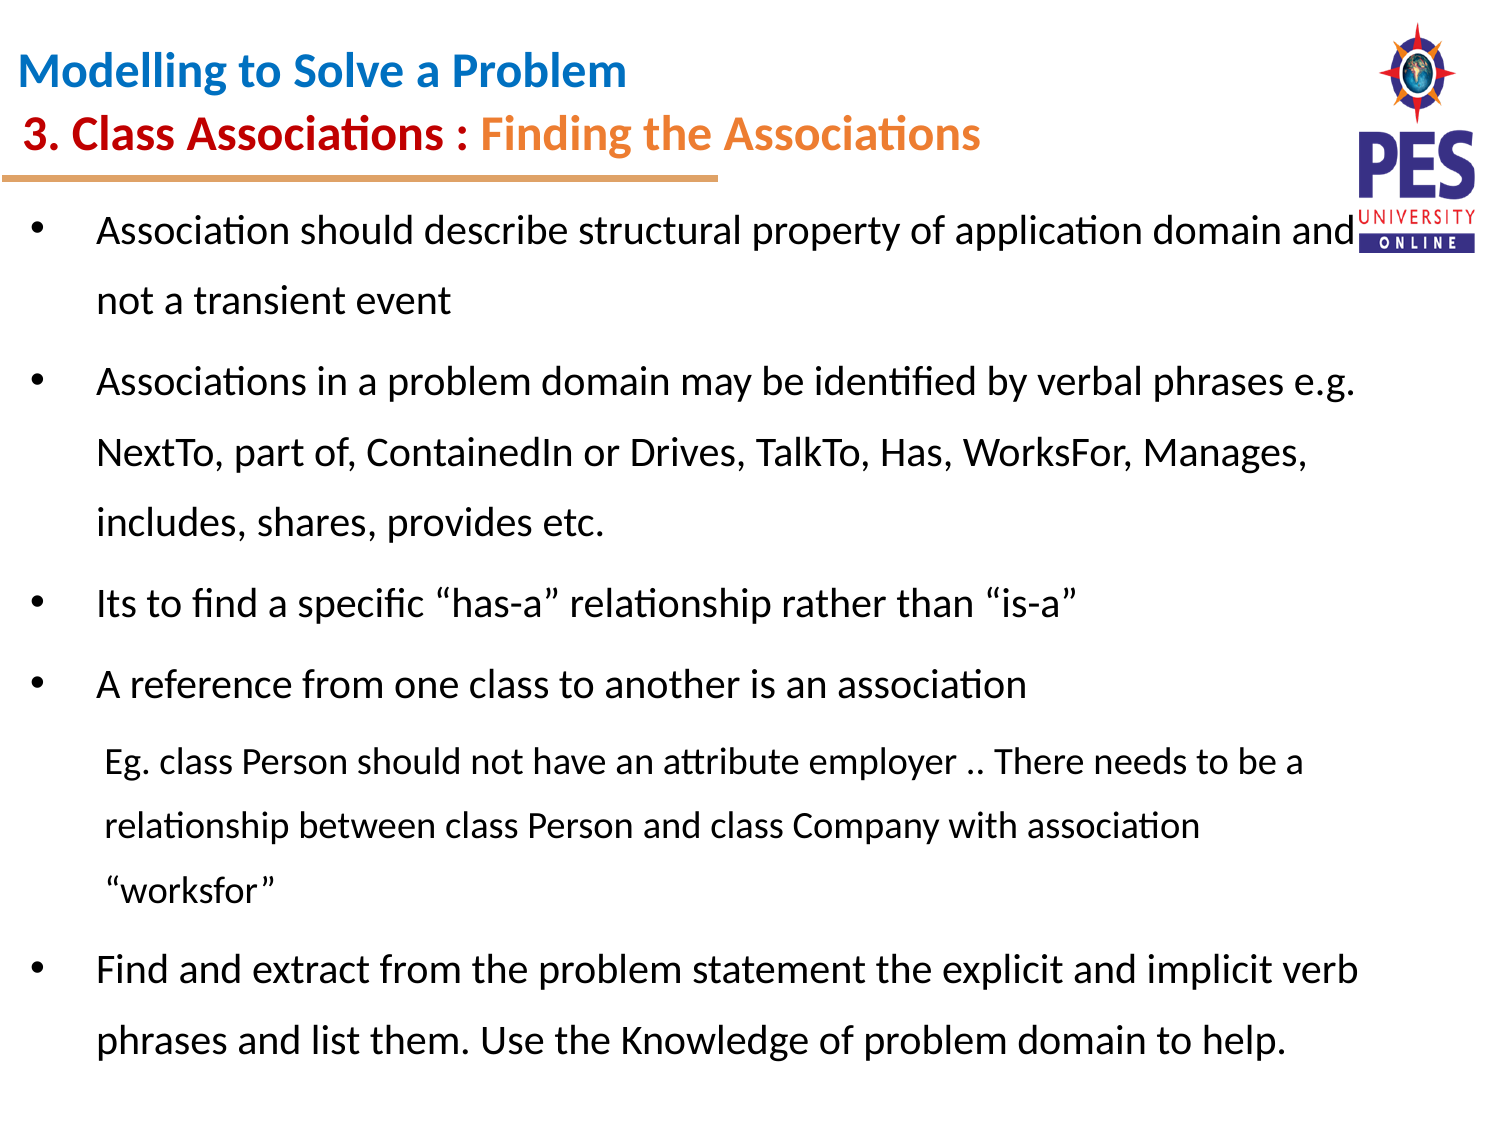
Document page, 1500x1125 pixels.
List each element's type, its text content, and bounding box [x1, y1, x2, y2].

list Association should describe structural property of application domain and not a transient event Associations in a problem domain may be identified by verbal phrases e.g. NextTo, part of, ContainedIn or Drives, TalkTo, Has, WorksFor, Manages, includes, shares, provides etc. Its to find a specific “has-a” relationship rather than “is-a” A reference from one class to another is an association Eg. class Person should not have an attribute employer .. There needs to be a relationship between class Person and class Company with association “worksfor” Find and extract from the problem statement the explicit and implicit verb phrases and list them. Use the Knowledge of problem domain to help. [7, 174, 1388, 1089]
picture [1359, 22, 1475, 253]
title 3. Class Associations : Finding the Associations [7, 93, 1301, 174]
